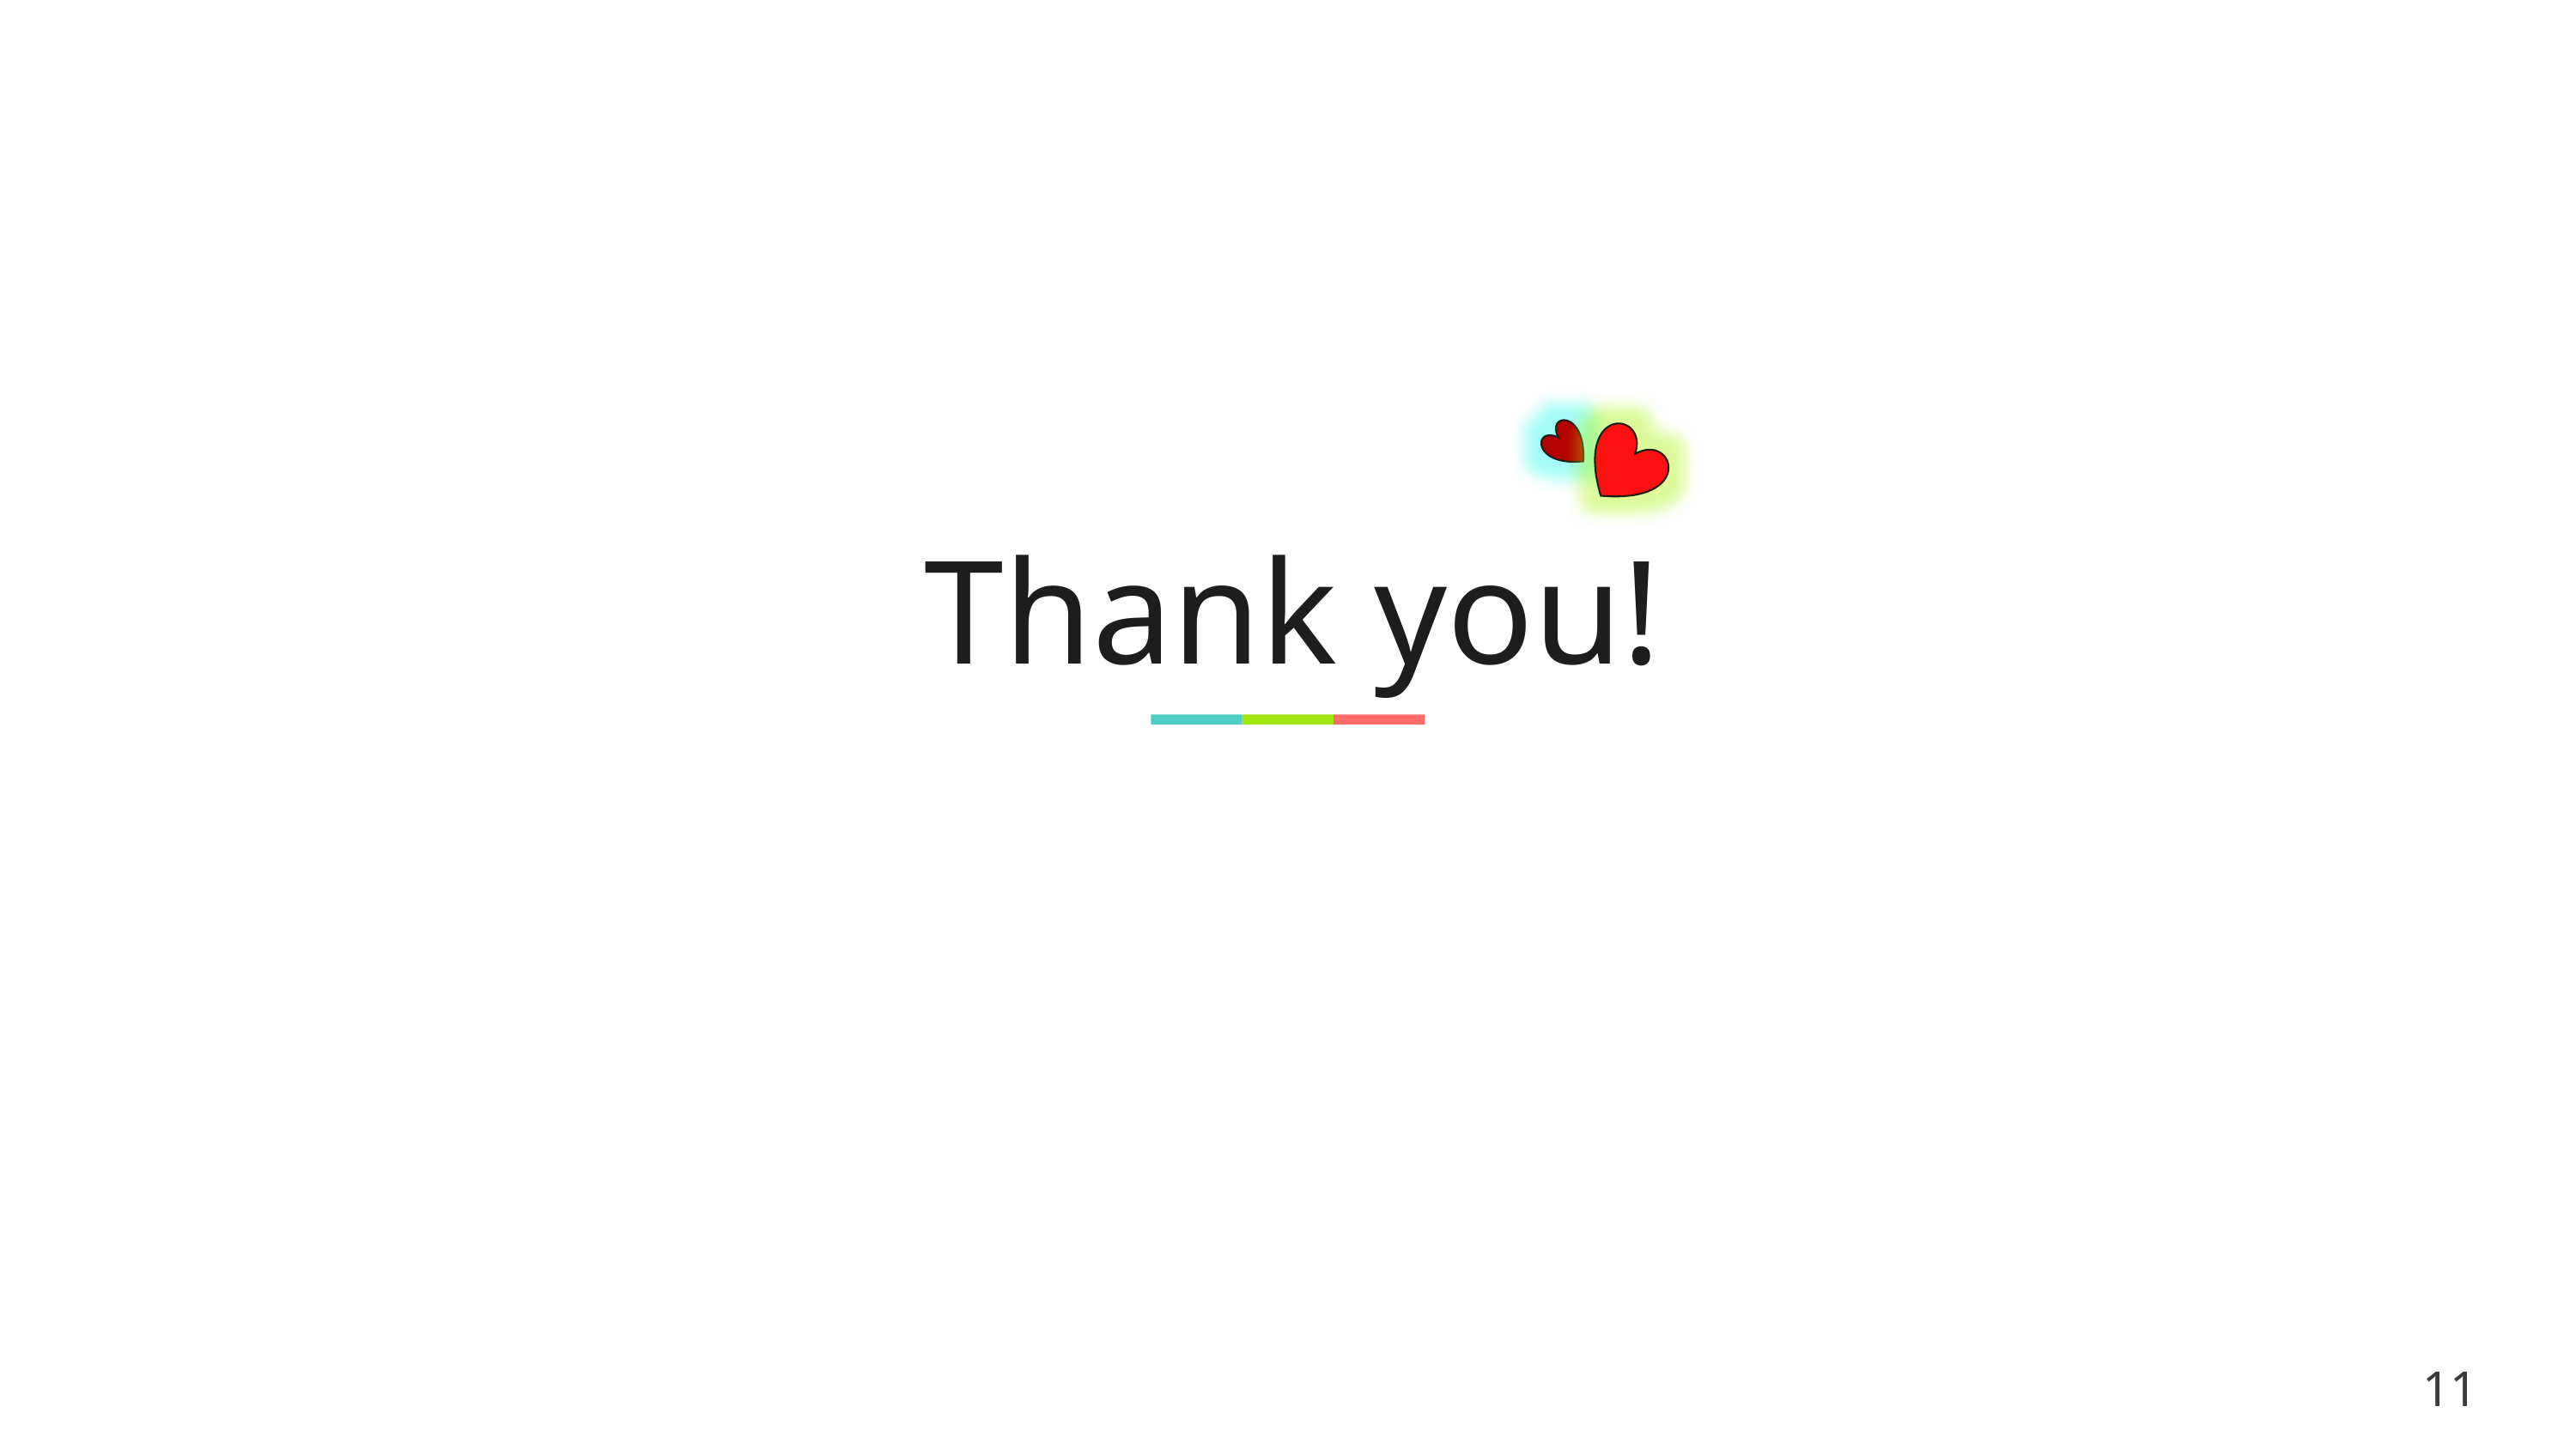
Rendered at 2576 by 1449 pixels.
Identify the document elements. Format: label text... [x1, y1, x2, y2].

slide_number 11 [2409, 1351, 2576, 1421]
text_box [1594, 422, 1670, 498]
title Thank you! [71, 521, 2514, 702]
text_box [1540, 419, 1571, 463]
